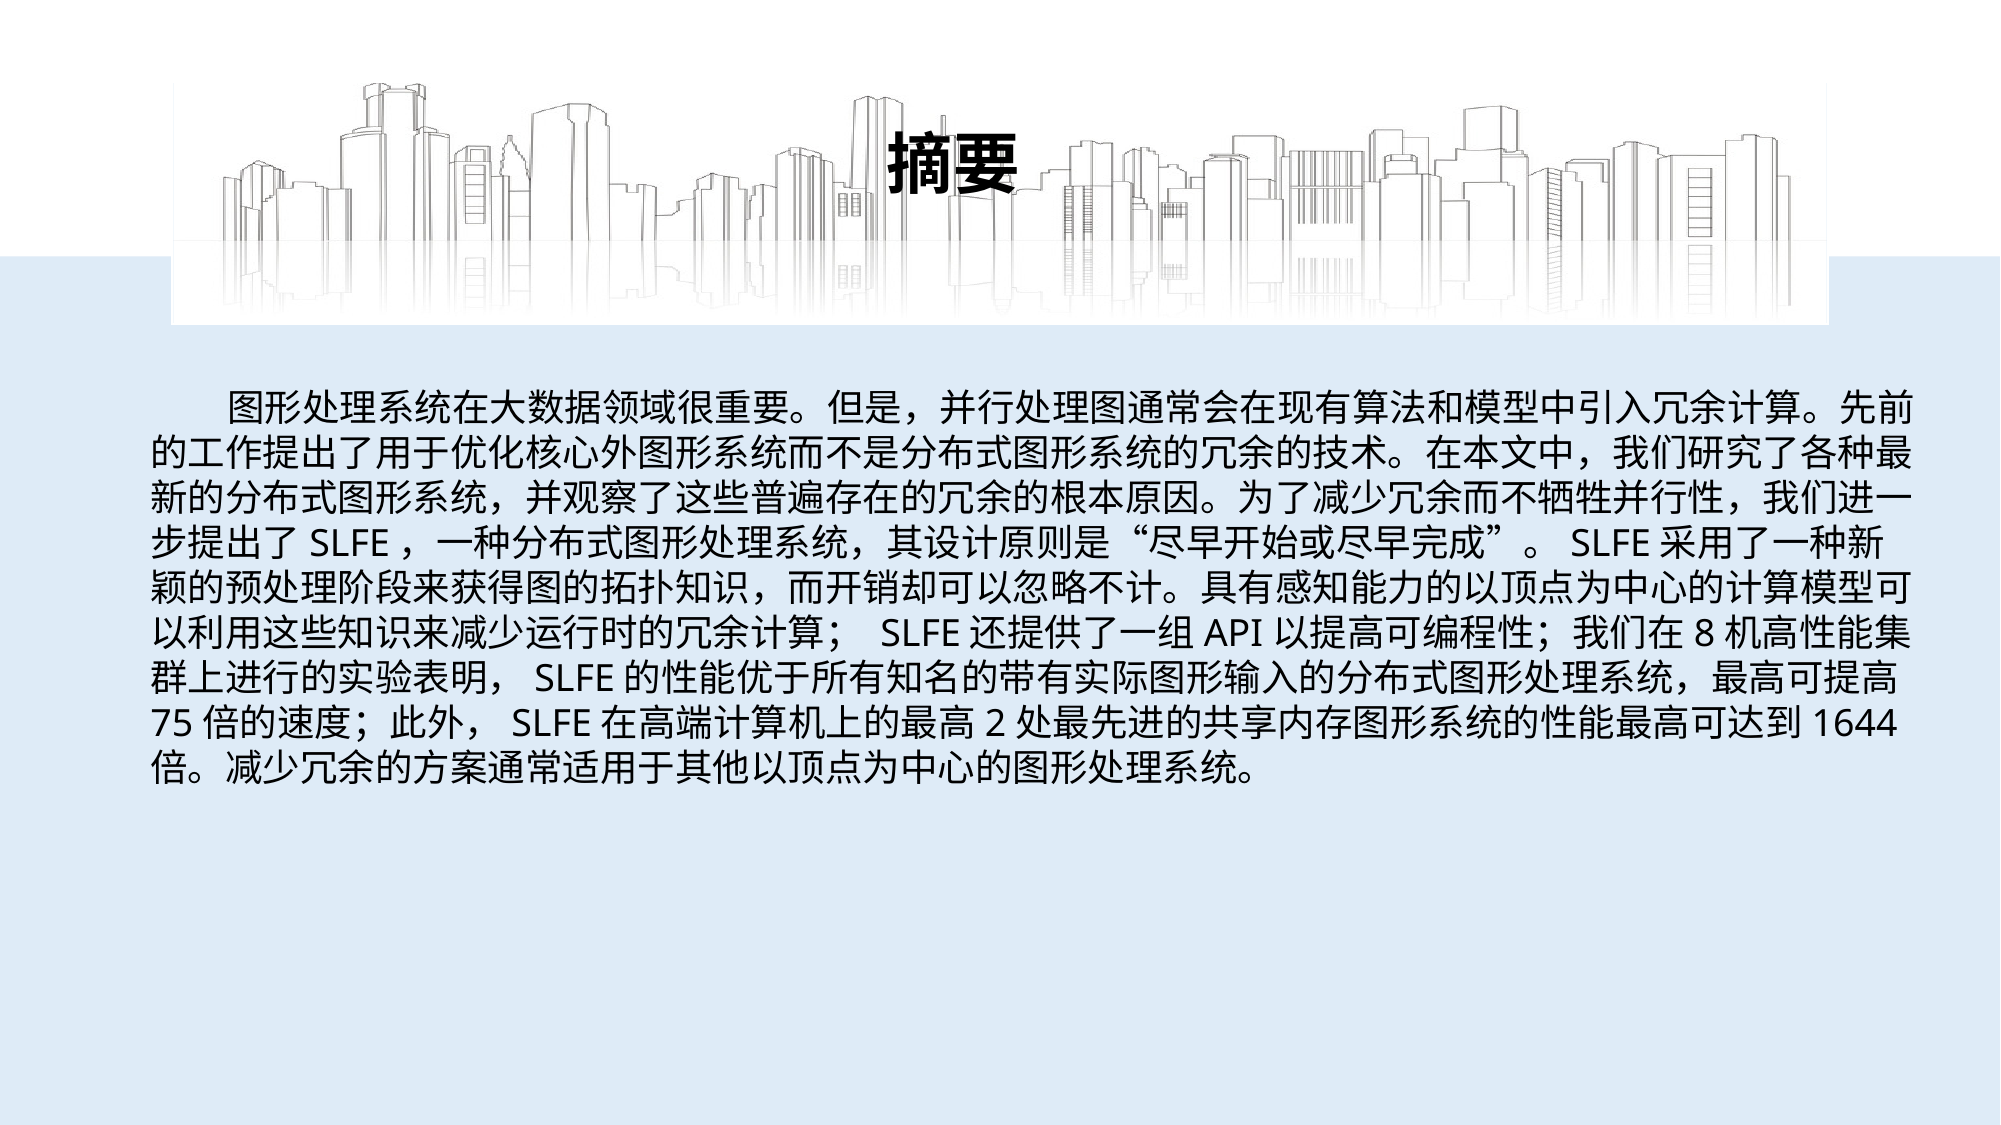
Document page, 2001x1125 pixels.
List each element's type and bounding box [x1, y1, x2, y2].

text_box [0, 82, 2000, 1125]
